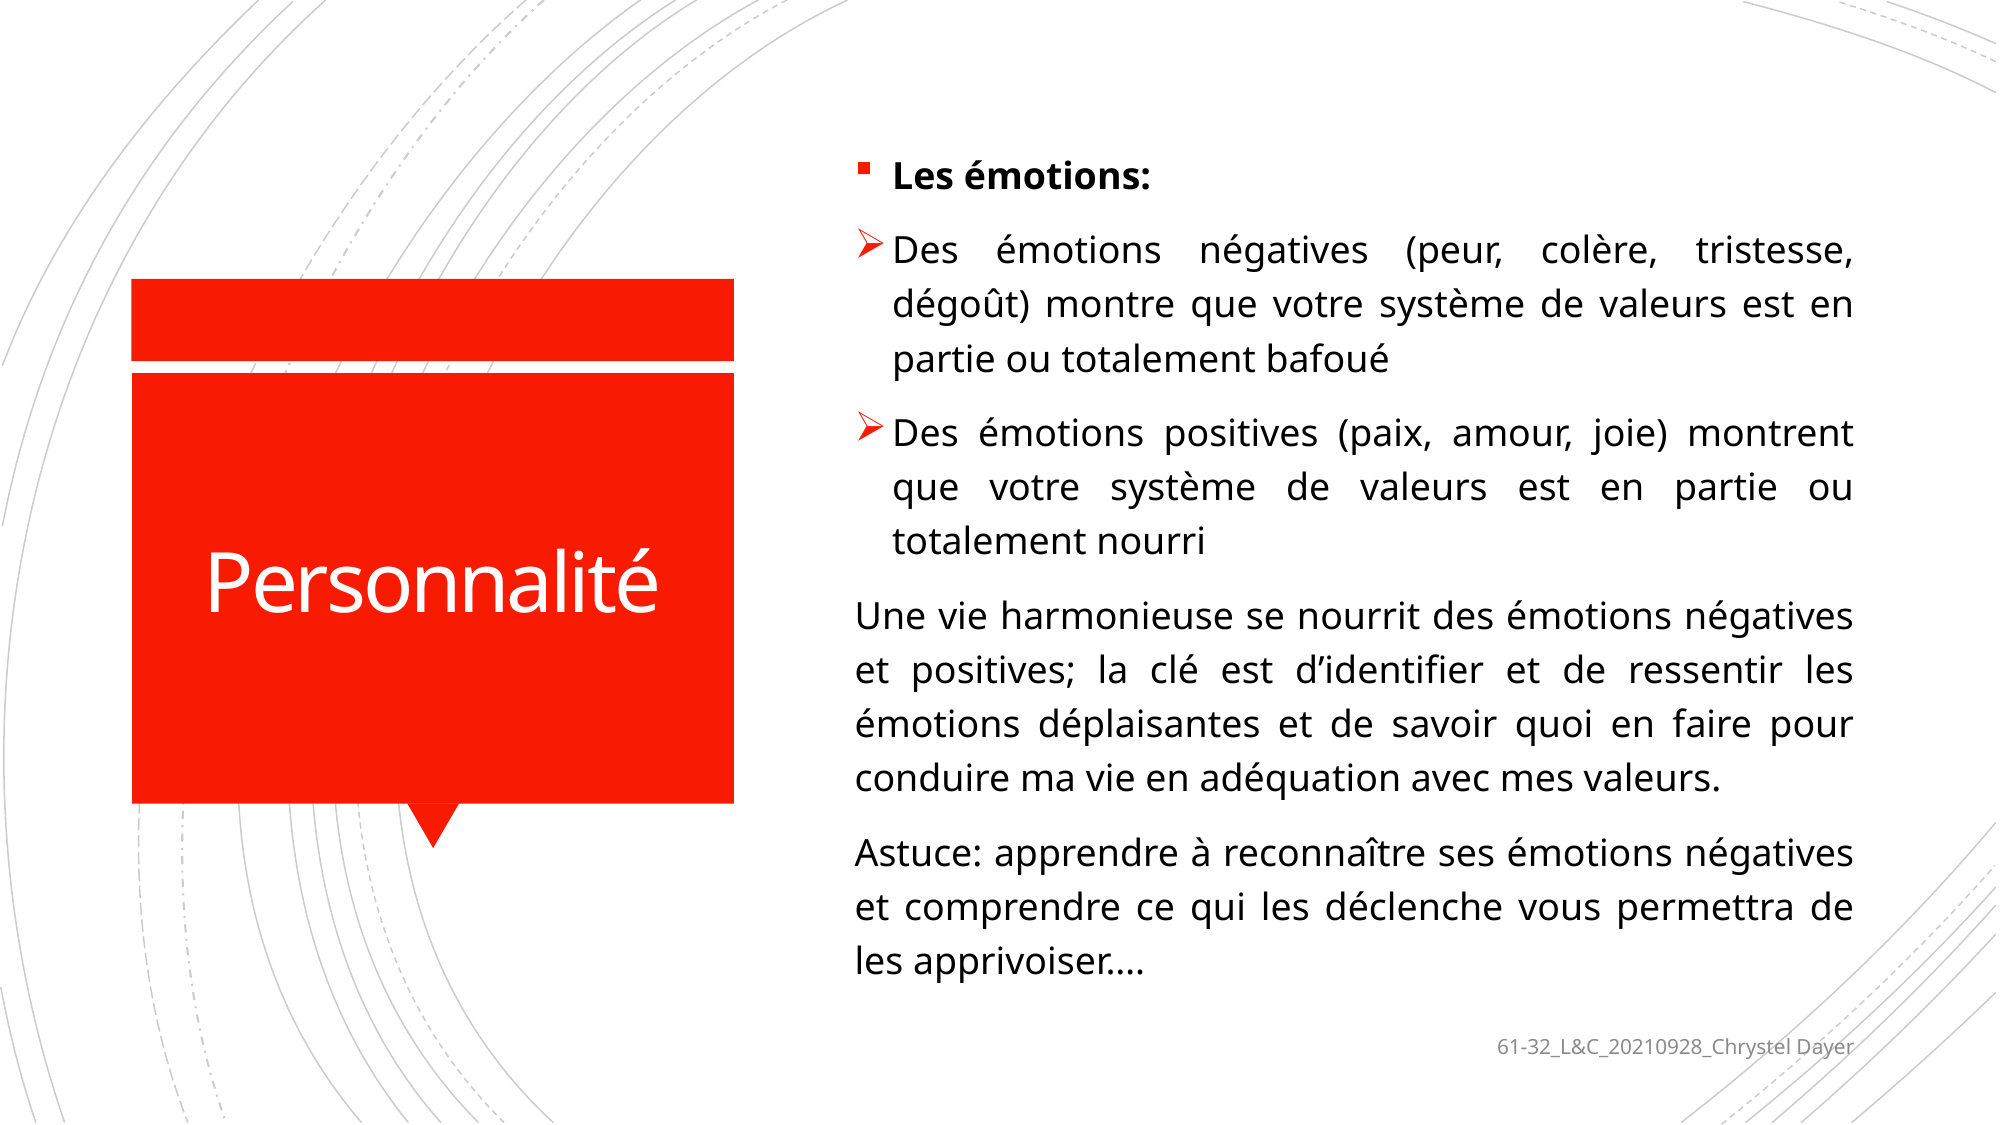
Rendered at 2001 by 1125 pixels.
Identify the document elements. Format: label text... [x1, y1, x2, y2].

title Personnalité [145, 385, 720, 789]
list Les émotions: Des émotions négatives (peur, colère, tristesse, dégoût) montre que votre système de valeurs est en partie ou totalement bafoué Des émotions positives (paix, amour, joie) montrent que votre système de valeurs est en partie ou totalement nourri Une vie harmonieuse se nourrit des émotions négatives et positives; la clé est d’identifier et de ressentir les émotions déplaisantes et de savoir quoi en faire pour conduire ma vie en adéquation avec mes valeurs. Astuce: apprendre à reconnaître ses émotions négatives et comprendre ce qui les déclenche vous permettra de les apprivoiser…. [839, 131, 1871, 993]
footer 61-32_L&C_20210928_Chrystel Dayer [131, 1021, 1869, 1074]
